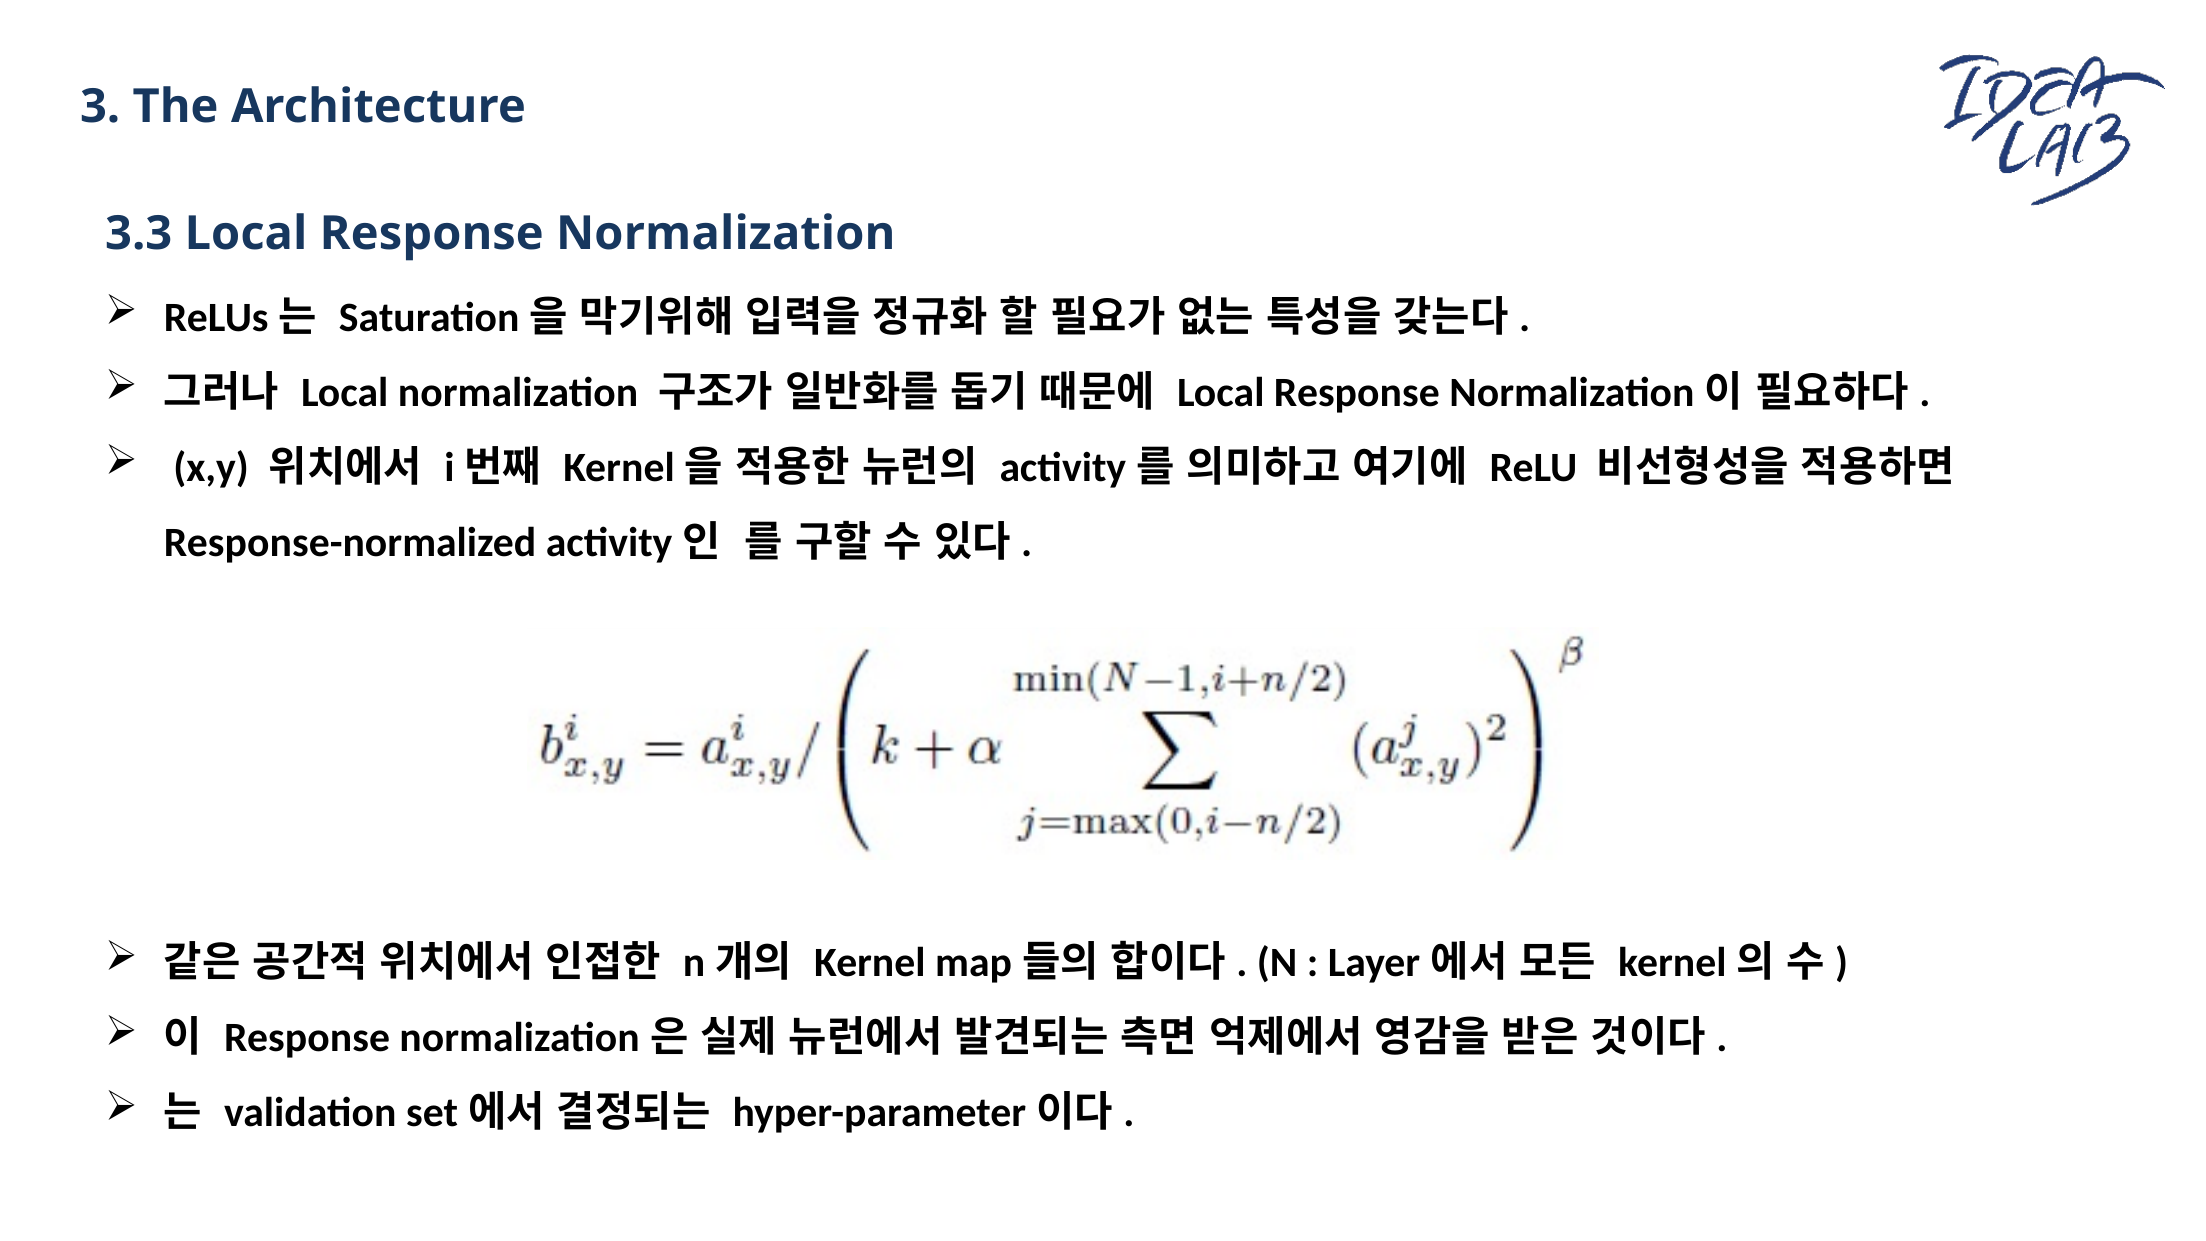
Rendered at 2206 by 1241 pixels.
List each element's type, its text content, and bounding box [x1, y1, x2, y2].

picture [527, 626, 1599, 861]
text_box 3. The Architecture [65, 68, 1700, 140]
picture [1934, 47, 2168, 212]
text_box 3.3 Local Response Normalization [90, 195, 1725, 267]
